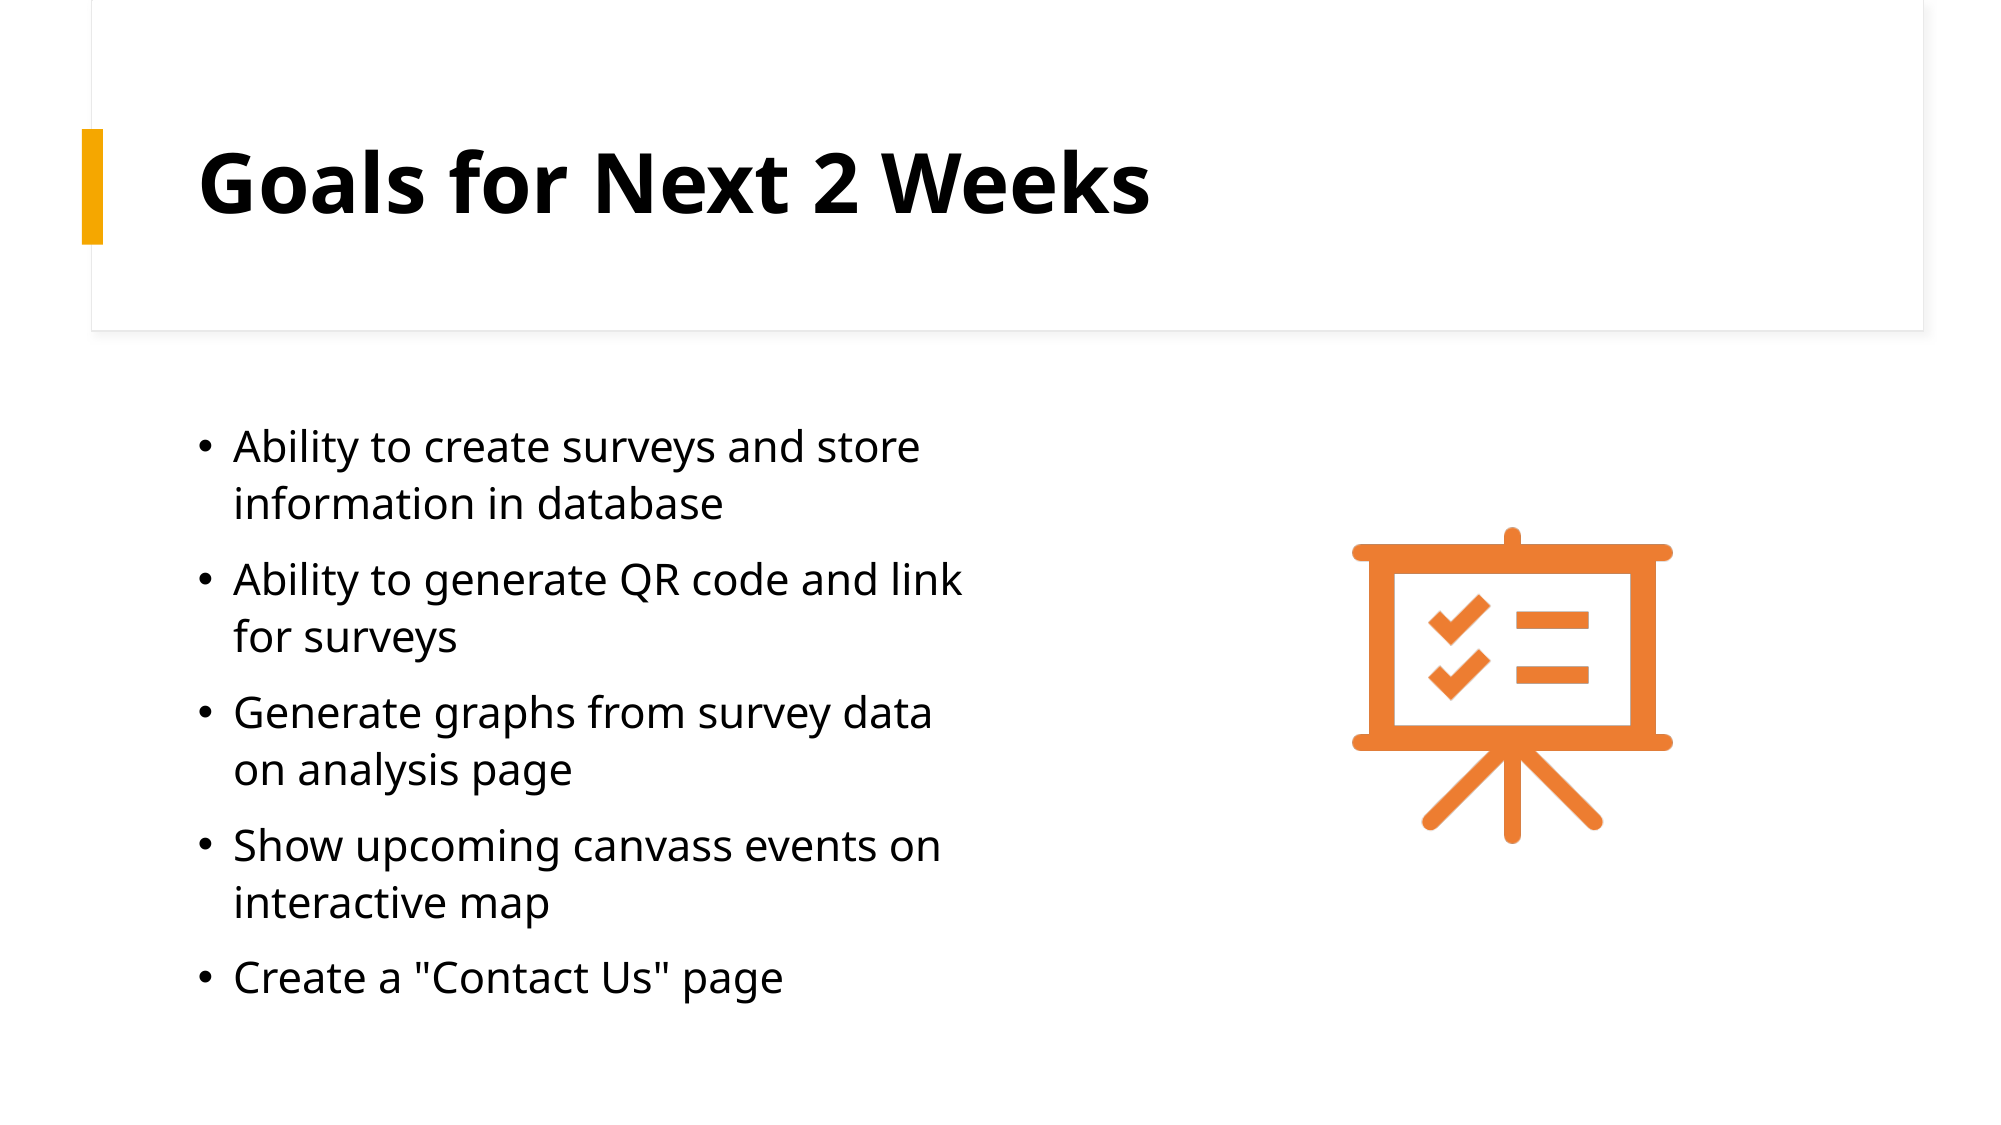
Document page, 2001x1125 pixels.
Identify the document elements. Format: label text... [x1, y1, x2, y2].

list Ability to create surveys and store information in database Ability to generate QR code and link for surveys Generate graphs from survey data on analysis page Show upcoming canvass events on interactive map Create a "Contact Us" page [183, 406, 993, 1013]
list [1310, 481, 1715, 886]
title Goals for Next 2 Weeks [183, 90, 1851, 284]
